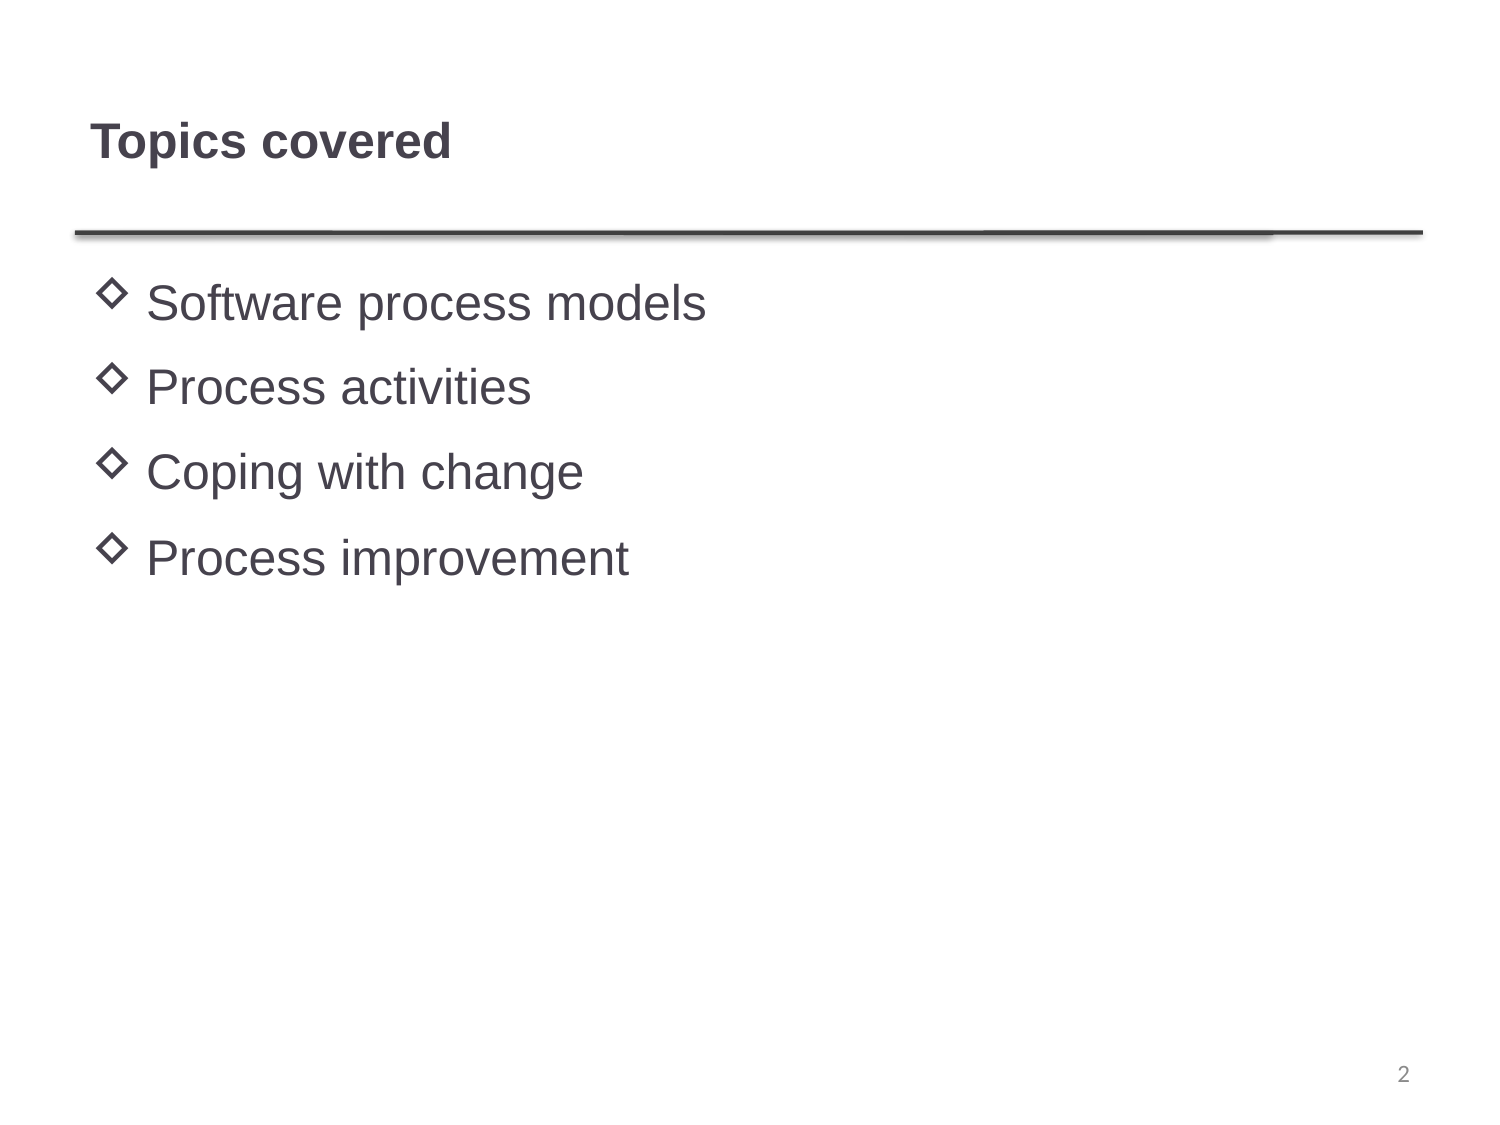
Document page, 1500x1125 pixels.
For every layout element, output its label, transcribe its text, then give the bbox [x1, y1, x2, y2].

slide_number 2 [1074, 1042, 1425, 1103]
list Software process models Process activities Coping with change Process improvement [75, 262, 1425, 1005]
title Topics covered [74, 44, 1272, 233]
